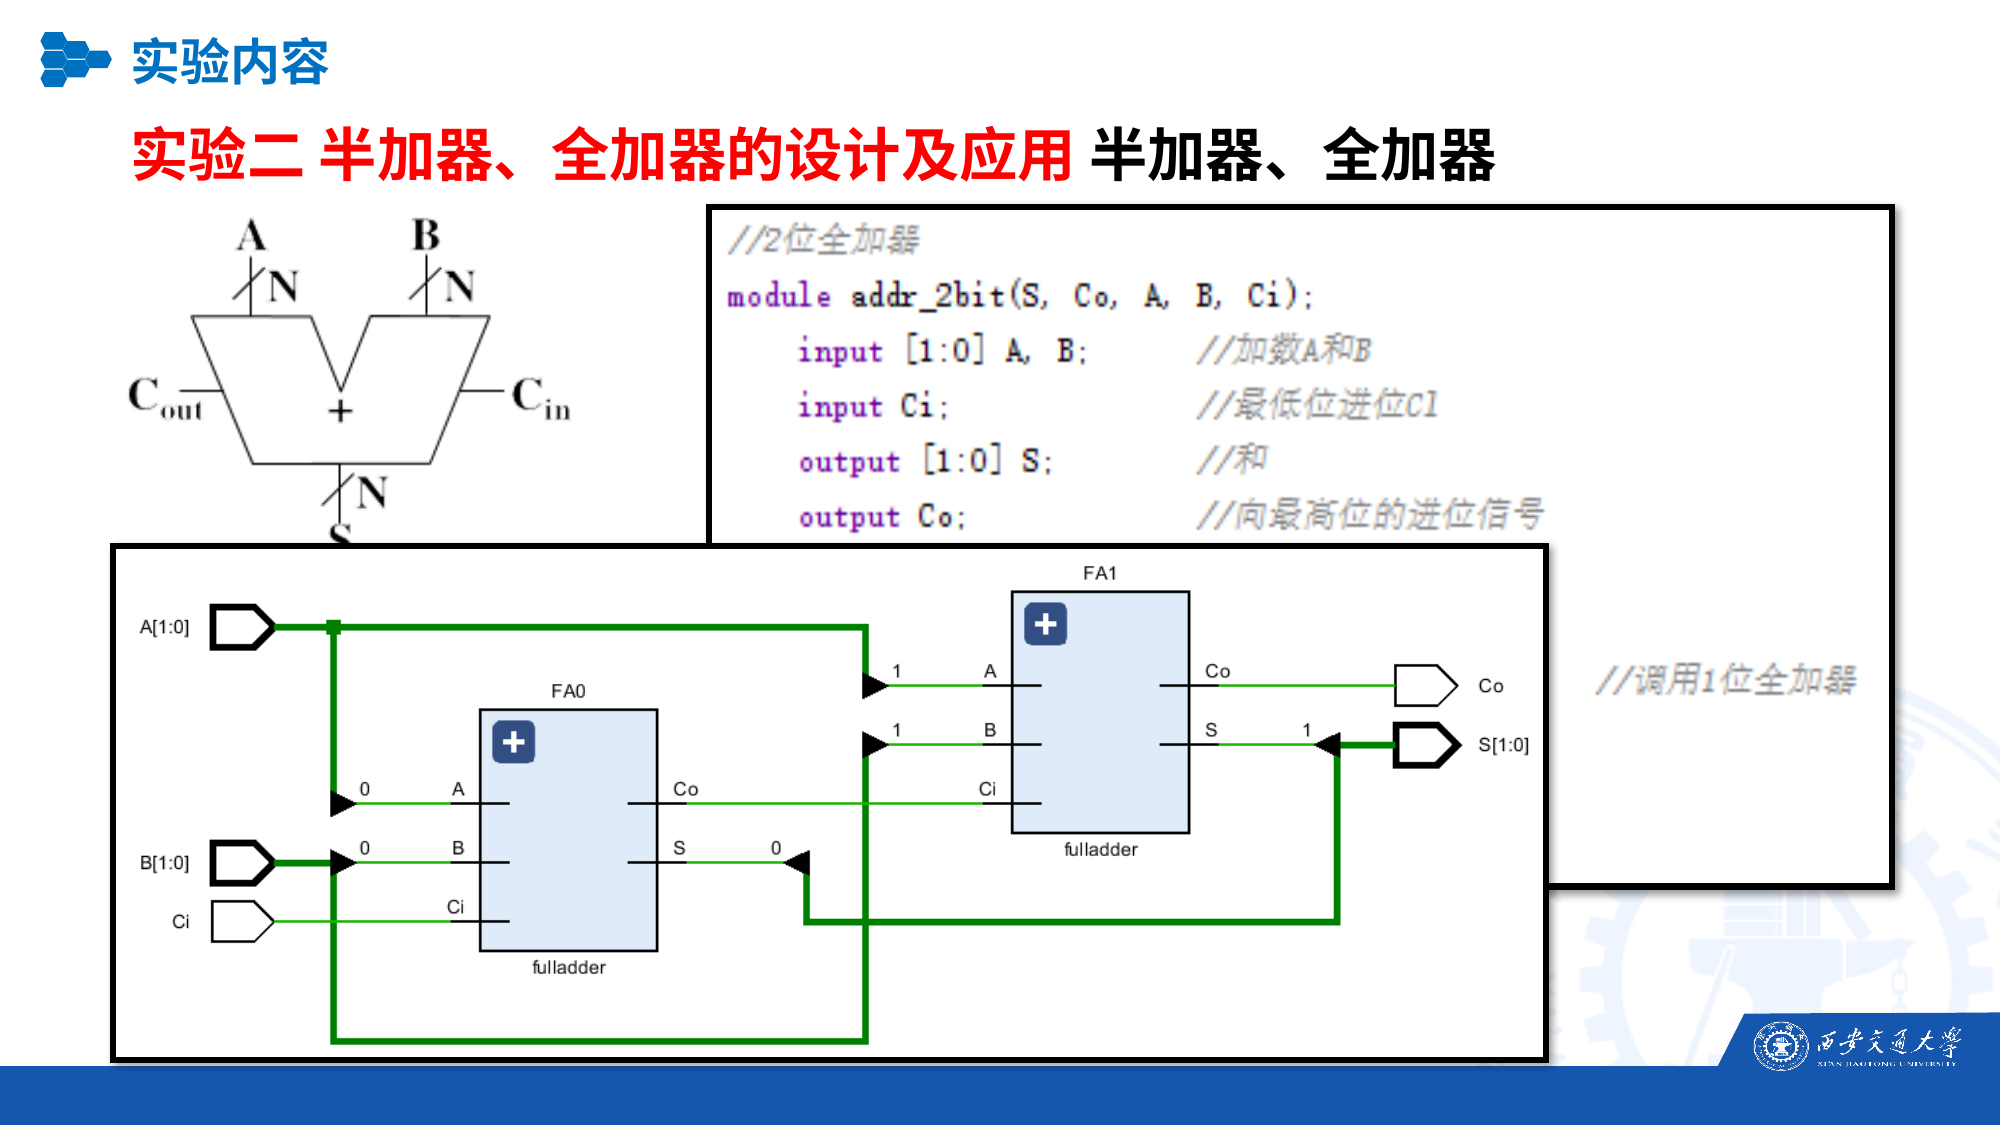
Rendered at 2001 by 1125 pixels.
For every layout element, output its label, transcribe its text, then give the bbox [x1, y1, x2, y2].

picture [116, 197, 1889, 1057]
text_box 实验内容 [116, 22, 578, 98]
text_box 实验二 半加器、全加器的设计及应用 半加器、全加器 [116, 111, 1693, 196]
